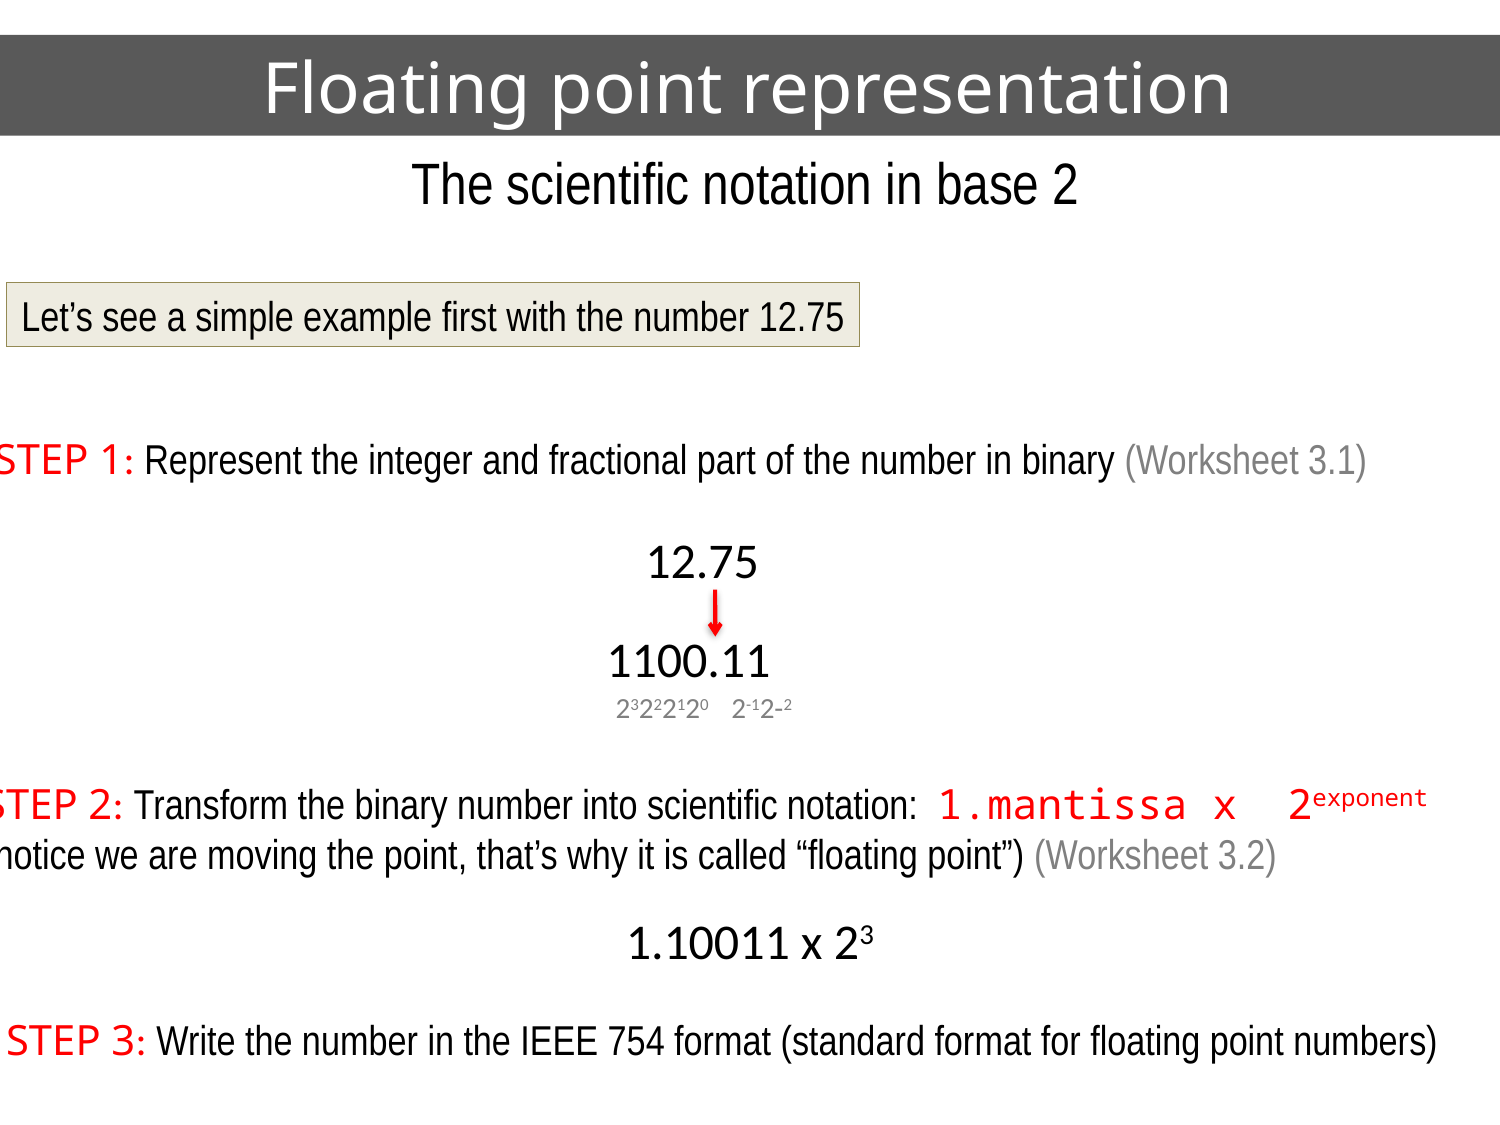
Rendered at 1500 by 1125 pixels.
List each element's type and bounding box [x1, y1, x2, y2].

text_box [611, 902, 890, 977]
text_box [0, 770, 1443, 886]
text_box [589, 520, 817, 733]
text_box [0, 425, 1383, 491]
text_box [0, 138, 1496, 224]
text_box [0, 1006, 1454, 1071]
text_box [6, 282, 860, 347]
title [0, 34, 1500, 136]
